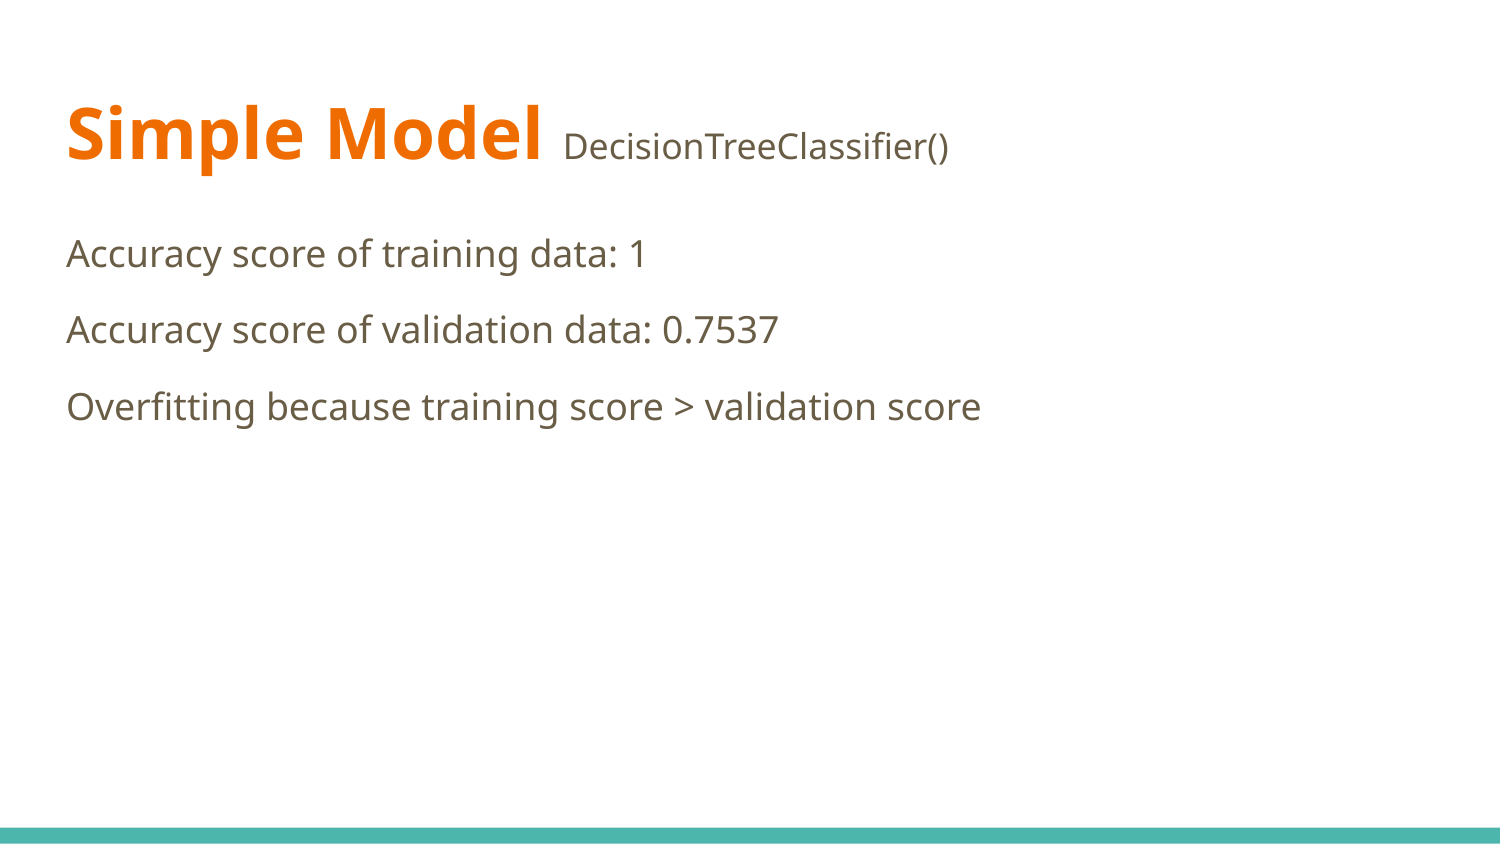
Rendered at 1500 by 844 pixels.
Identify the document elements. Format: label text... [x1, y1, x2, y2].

list Accuracy score of training data: 1 Accuracy score of validation data: 0.7537 Overfitting because training score > validation score [51, 207, 1449, 750]
title Simple Model DecisionTreeClassifier() [51, 72, 1449, 189]
